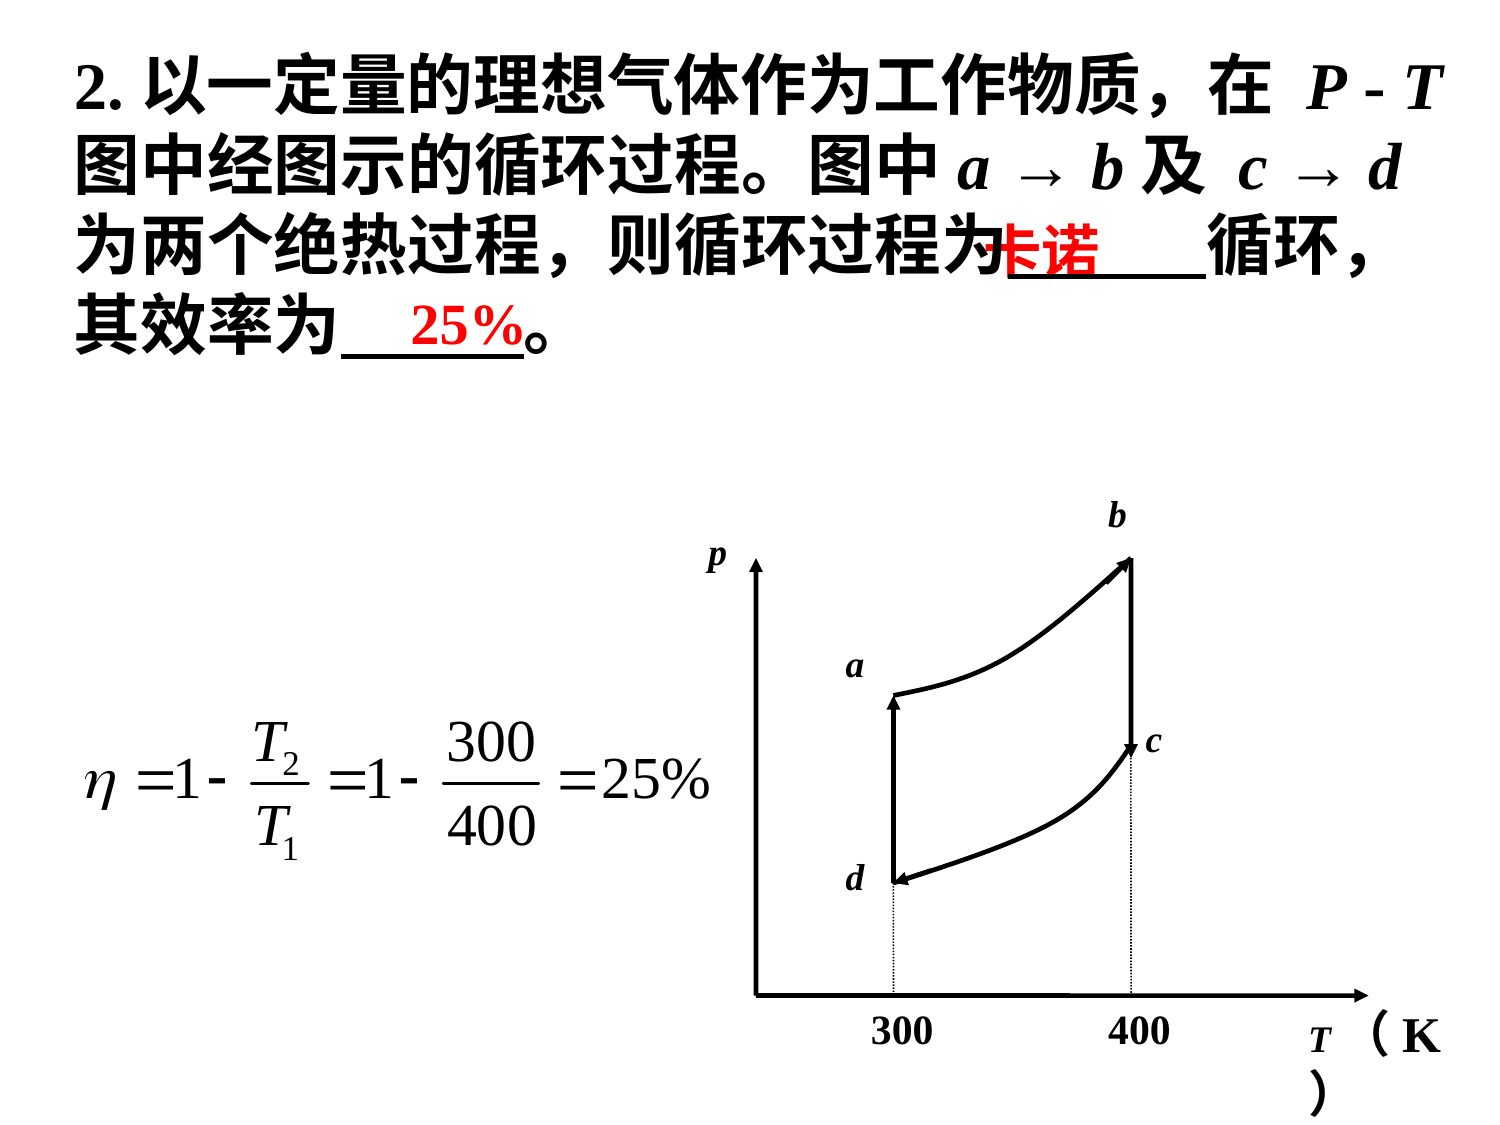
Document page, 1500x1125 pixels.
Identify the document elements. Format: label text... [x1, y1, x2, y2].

text_box 2.以一定量的理想气体作为工作物质，在 P - T图中经图示的循环过程。图中a → b及 c → d为两个绝热过程，则循环过程为 循环， 其效率为 。 [59, 35, 1459, 370]
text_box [76, 703, 720, 874]
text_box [693, 482, 1500, 1081]
